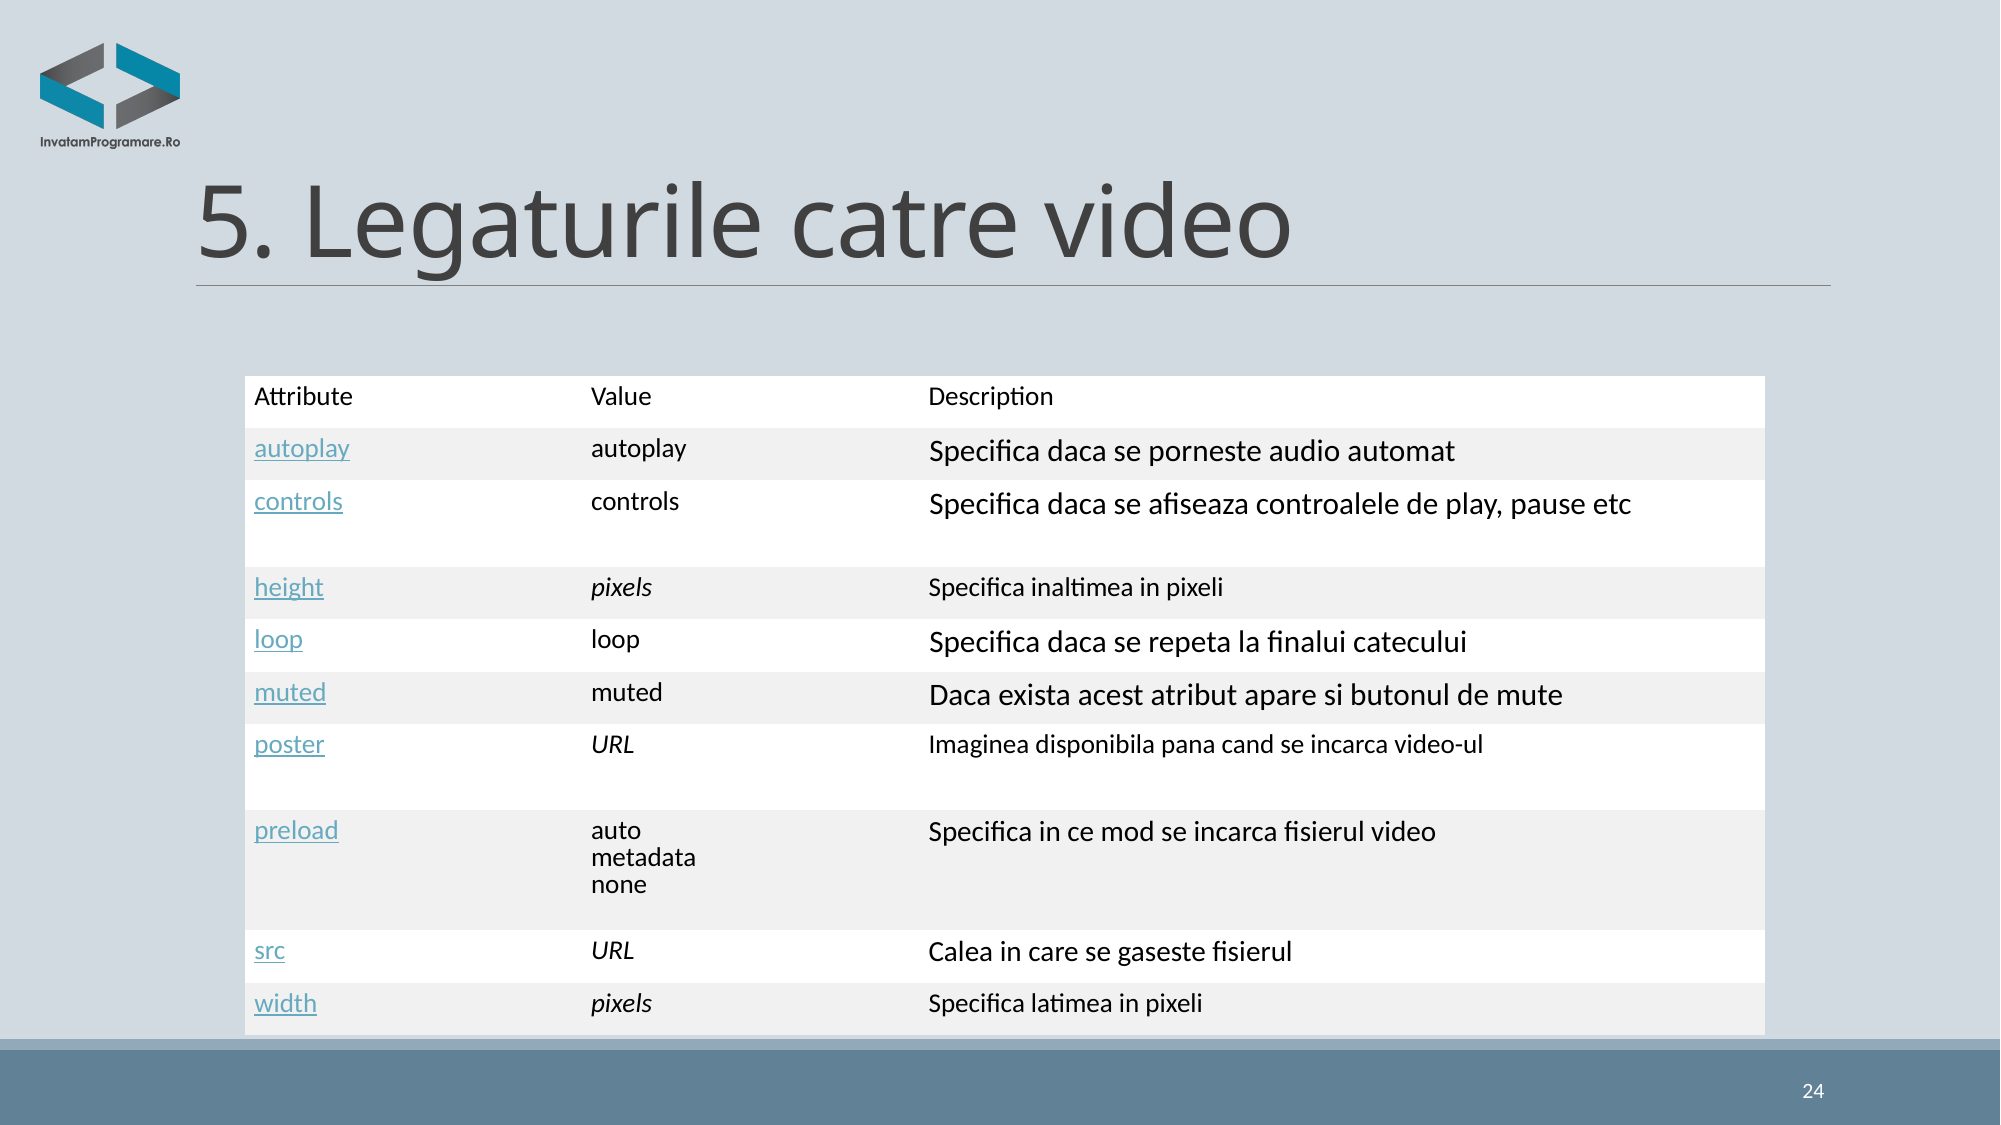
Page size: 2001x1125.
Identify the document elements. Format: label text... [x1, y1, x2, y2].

table_cell Daca exista acest atribut apare si butonul de mute [919, 672, 1765, 724]
table_cell URL [582, 724, 919, 810]
table_cell Specifica inaltimea in pixeli [919, 567, 1765, 619]
table_cell loop [245, 619, 582, 672]
table_cell controls [245, 480, 582, 567]
table_cell loop [582, 619, 919, 672]
title 5. Legaturile catre video [180, 47, 1830, 285]
picture [40, 43, 181, 149]
table_cell Specifica daca se afiseaza controalele de play, pause etc [919, 480, 1765, 567]
table_header Value [582, 376, 919, 428]
table_cell autoplay [245, 428, 582, 480]
table_cell poster [245, 724, 582, 810]
table_cell width [245, 983, 582, 1035]
table_cell controls [582, 480, 919, 567]
table_cell Specifica latimea in pixeli [919, 983, 1765, 1035]
table_cell preload [245, 810, 582, 930]
table_cell pixels [582, 983, 919, 1035]
table_cell auto metadata none [582, 810, 919, 930]
table_header Attribute [245, 376, 582, 428]
table_cell src [245, 930, 582, 983]
table_cell autoplay [582, 428, 919, 480]
table_header Description [919, 376, 1765, 428]
table_cell Imaginea disponibila pana cand se incarca video-ul [919, 724, 1765, 810]
slide_number 24 [1624, 1059, 1840, 1120]
table_cell Specifica in ce mod se incarca fisierul video [919, 810, 1765, 930]
table_cell Calea in care se gaseste fisierul [919, 930, 1765, 983]
table_cell height [245, 567, 582, 619]
table_cell URL [582, 930, 919, 983]
table_cell muted [245, 672, 582, 724]
table_cell Specifica daca se porneste audio automat [919, 428, 1765, 480]
table_cell Specifica daca se repeta la finalui catecului [919, 619, 1765, 672]
table_cell muted [582, 672, 919, 724]
table_cell pixels [582, 567, 919, 619]
